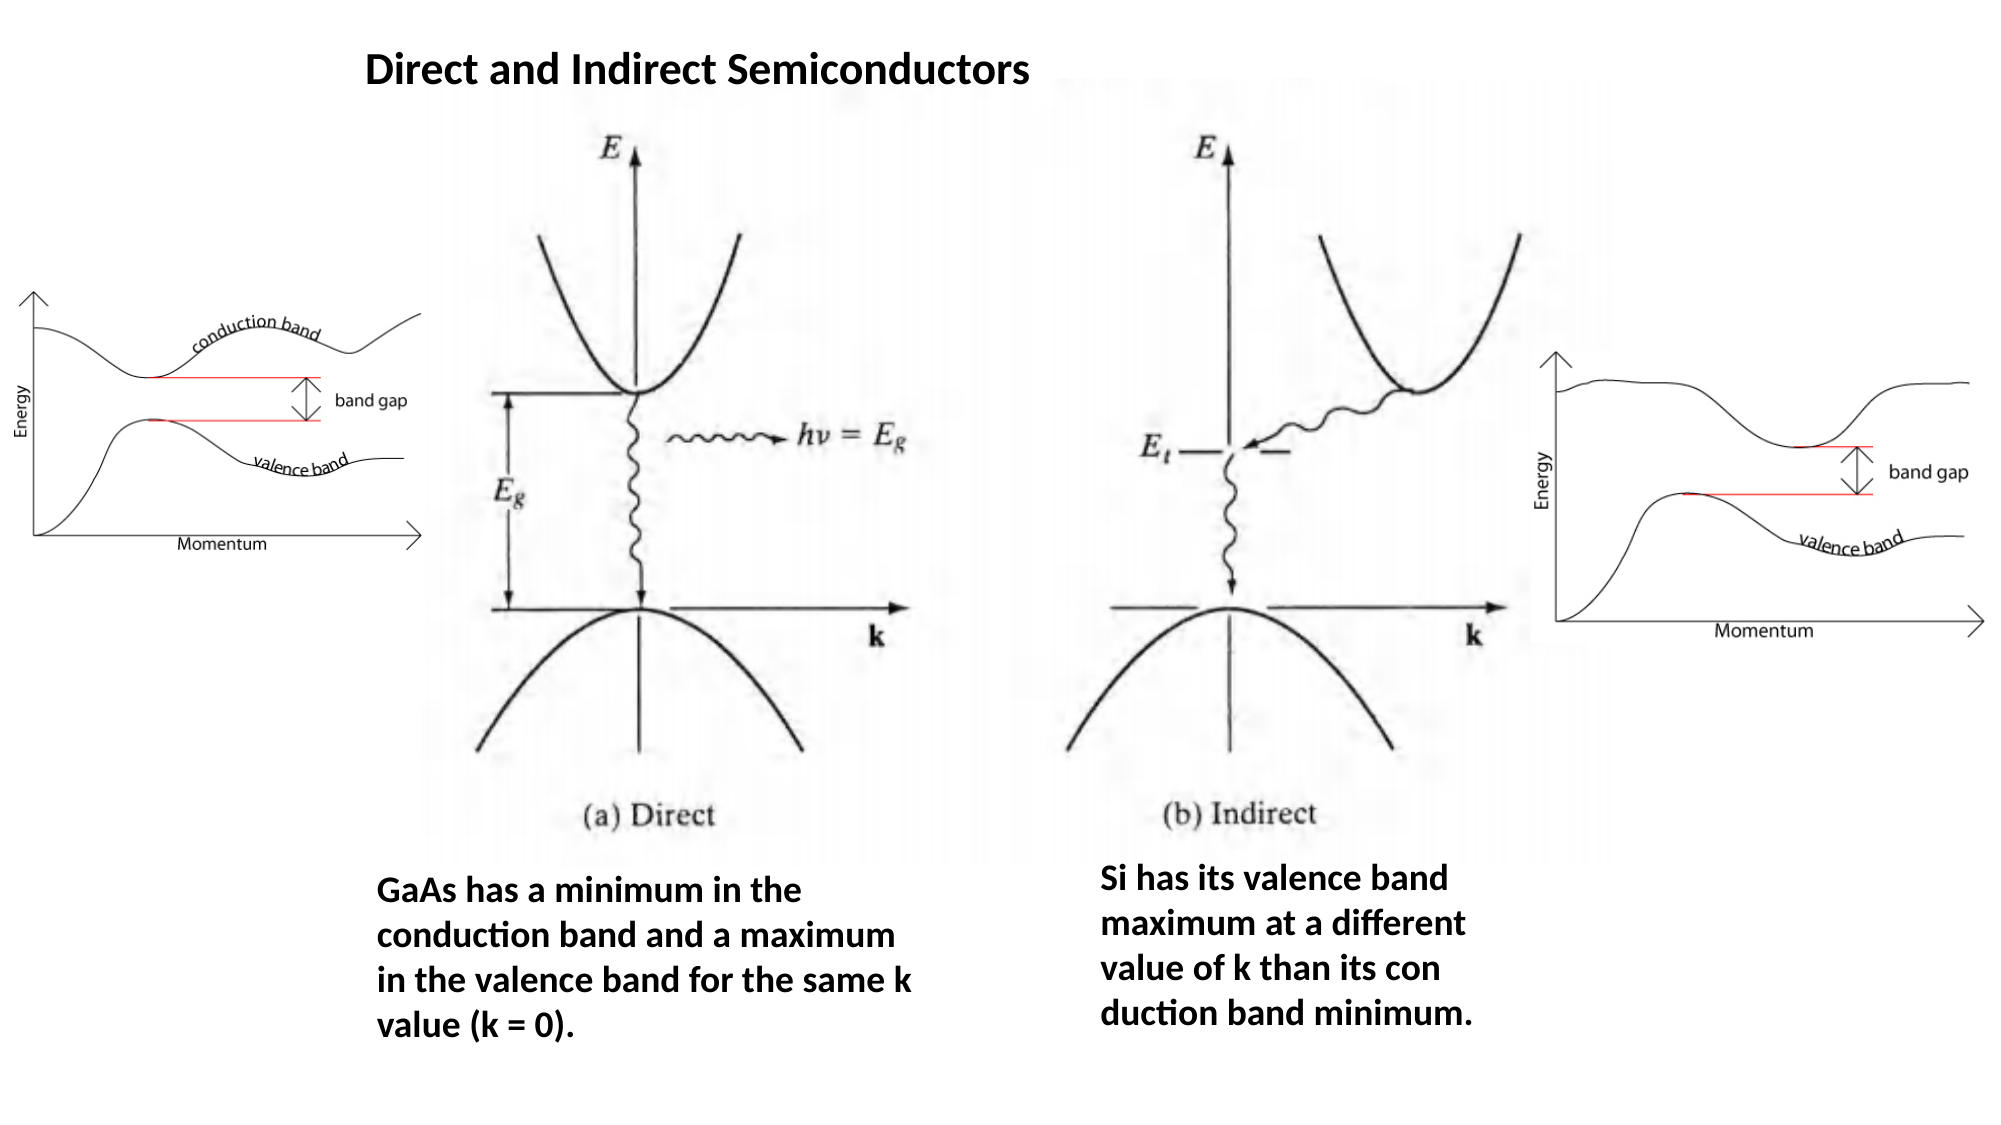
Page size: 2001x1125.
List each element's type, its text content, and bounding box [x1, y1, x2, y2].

text_box Si has its valence band maximum at a different value of k than its con­duction band minimum. [1085, 867, 1532, 1041]
text_box GaAs has a minimum in the conduction band and a maximum in the valence band for the same k value (k = 0). [362, 857, 930, 1053]
text_box Direct and Indirect Semiconductors [350, 31, 1295, 101]
picture [11, 78, 1985, 867]
